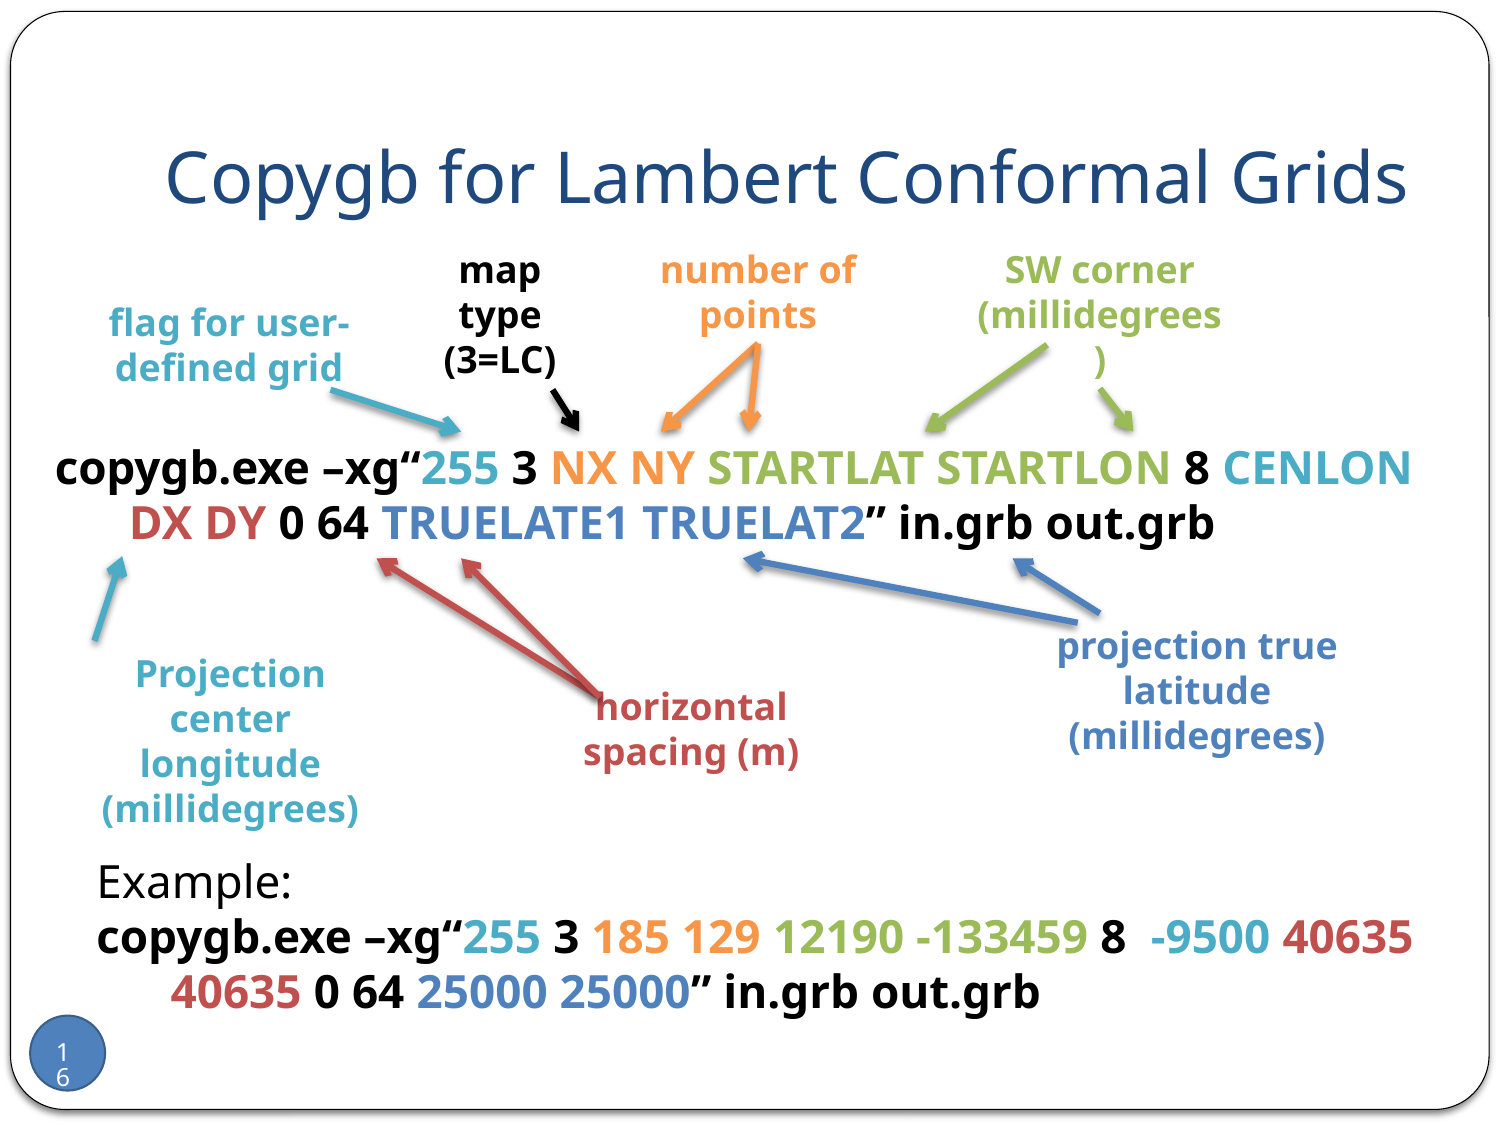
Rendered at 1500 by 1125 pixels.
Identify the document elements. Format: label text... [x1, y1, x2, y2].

text_box copygb.exe –xg“255 3 NX NY STARTLAT STARTLON 8 CENLON DX DY 0 64 TRUELATE1 TRUELAT2” in.grb out.grb [39, 431, 1459, 557]
title Copygb for Lambert Conformal Grids [150, 45, 1425, 233]
text_box number of points [635, 238, 881, 344]
text_box horizontal spacing (m) [552, 675, 831, 781]
text_box Projection center longitude (millidegrees) [59, 643, 402, 838]
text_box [1099, 344, 1134, 432]
text_box projection true latitude (millidegrees) [1012, 614, 1382, 765]
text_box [660, 344, 745, 432]
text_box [552, 389, 580, 432]
text_box Example: copygb.exe –xg“255 3 185 129 12190 -133459 8 -9500 40635 40635 0 64 25000 25000” in.grb out.grb [80, 845, 1500, 1026]
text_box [748, 344, 759, 432]
text_box map type (3=LC) [420, 238, 580, 388]
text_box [460, 557, 601, 698]
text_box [94, 555, 123, 642]
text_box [376, 557, 459, 698]
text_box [742, 558, 1078, 623]
text_box SW corner (millidegrees) [962, 238, 1238, 389]
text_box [924, 344, 1048, 432]
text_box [330, 389, 462, 432]
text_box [1080, 558, 1101, 614]
text_box flag for user-defined grid [81, 291, 377, 397]
